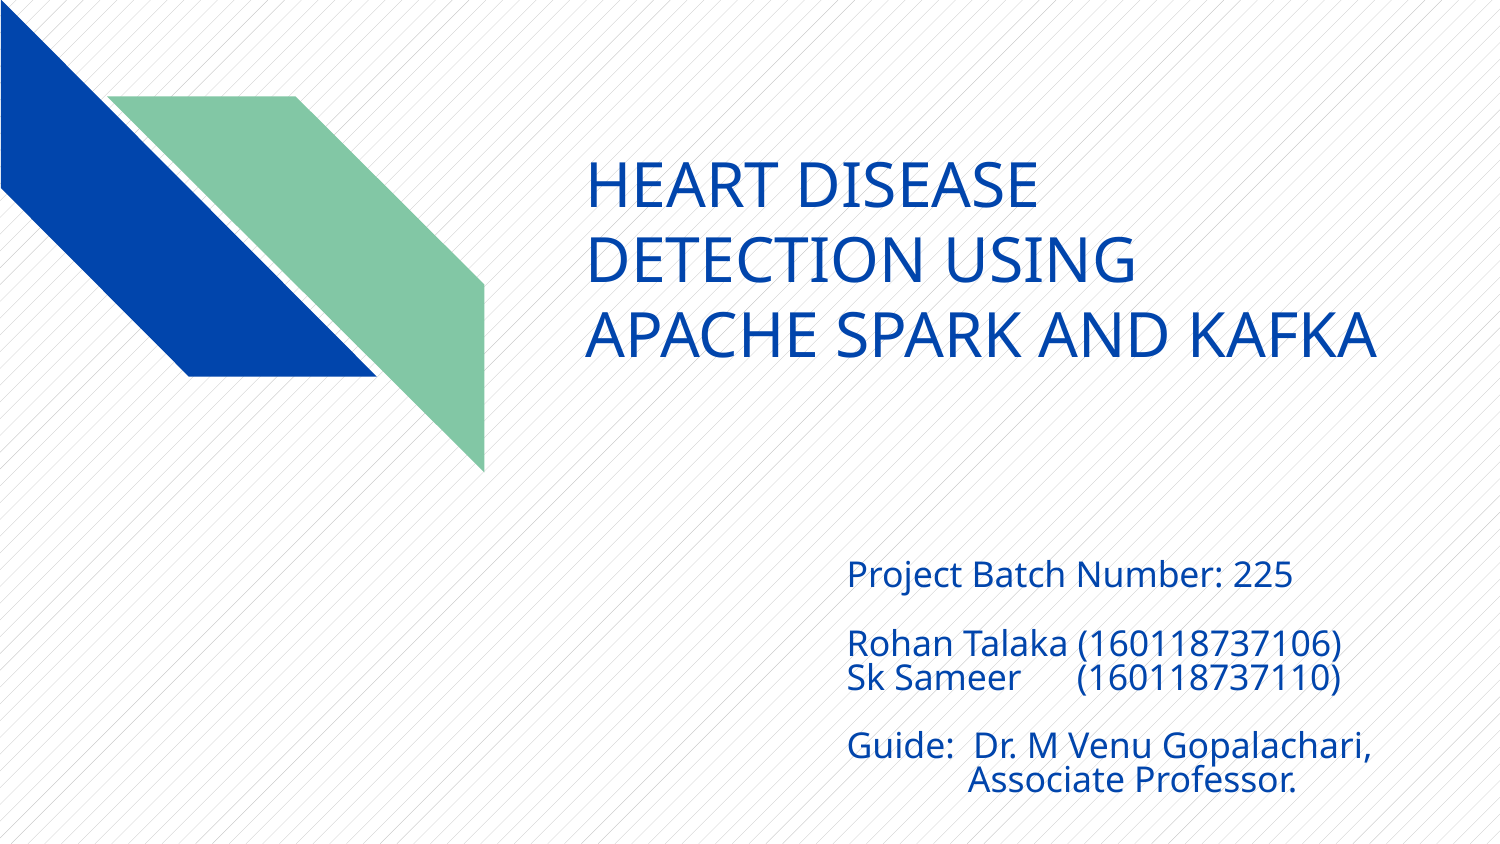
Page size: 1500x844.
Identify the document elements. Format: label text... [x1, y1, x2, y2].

title HEART DISEASE DETECTION USING APACHE SPARK AND KAFKA [570, 130, 1394, 389]
subtitle Project Batch Number: 225 Rohan Talaka (160118737106) Sk Sameer (160118737110) Guide: Dr. M Venu Gopalachari, Associate Professor. [831, 545, 1449, 690]
